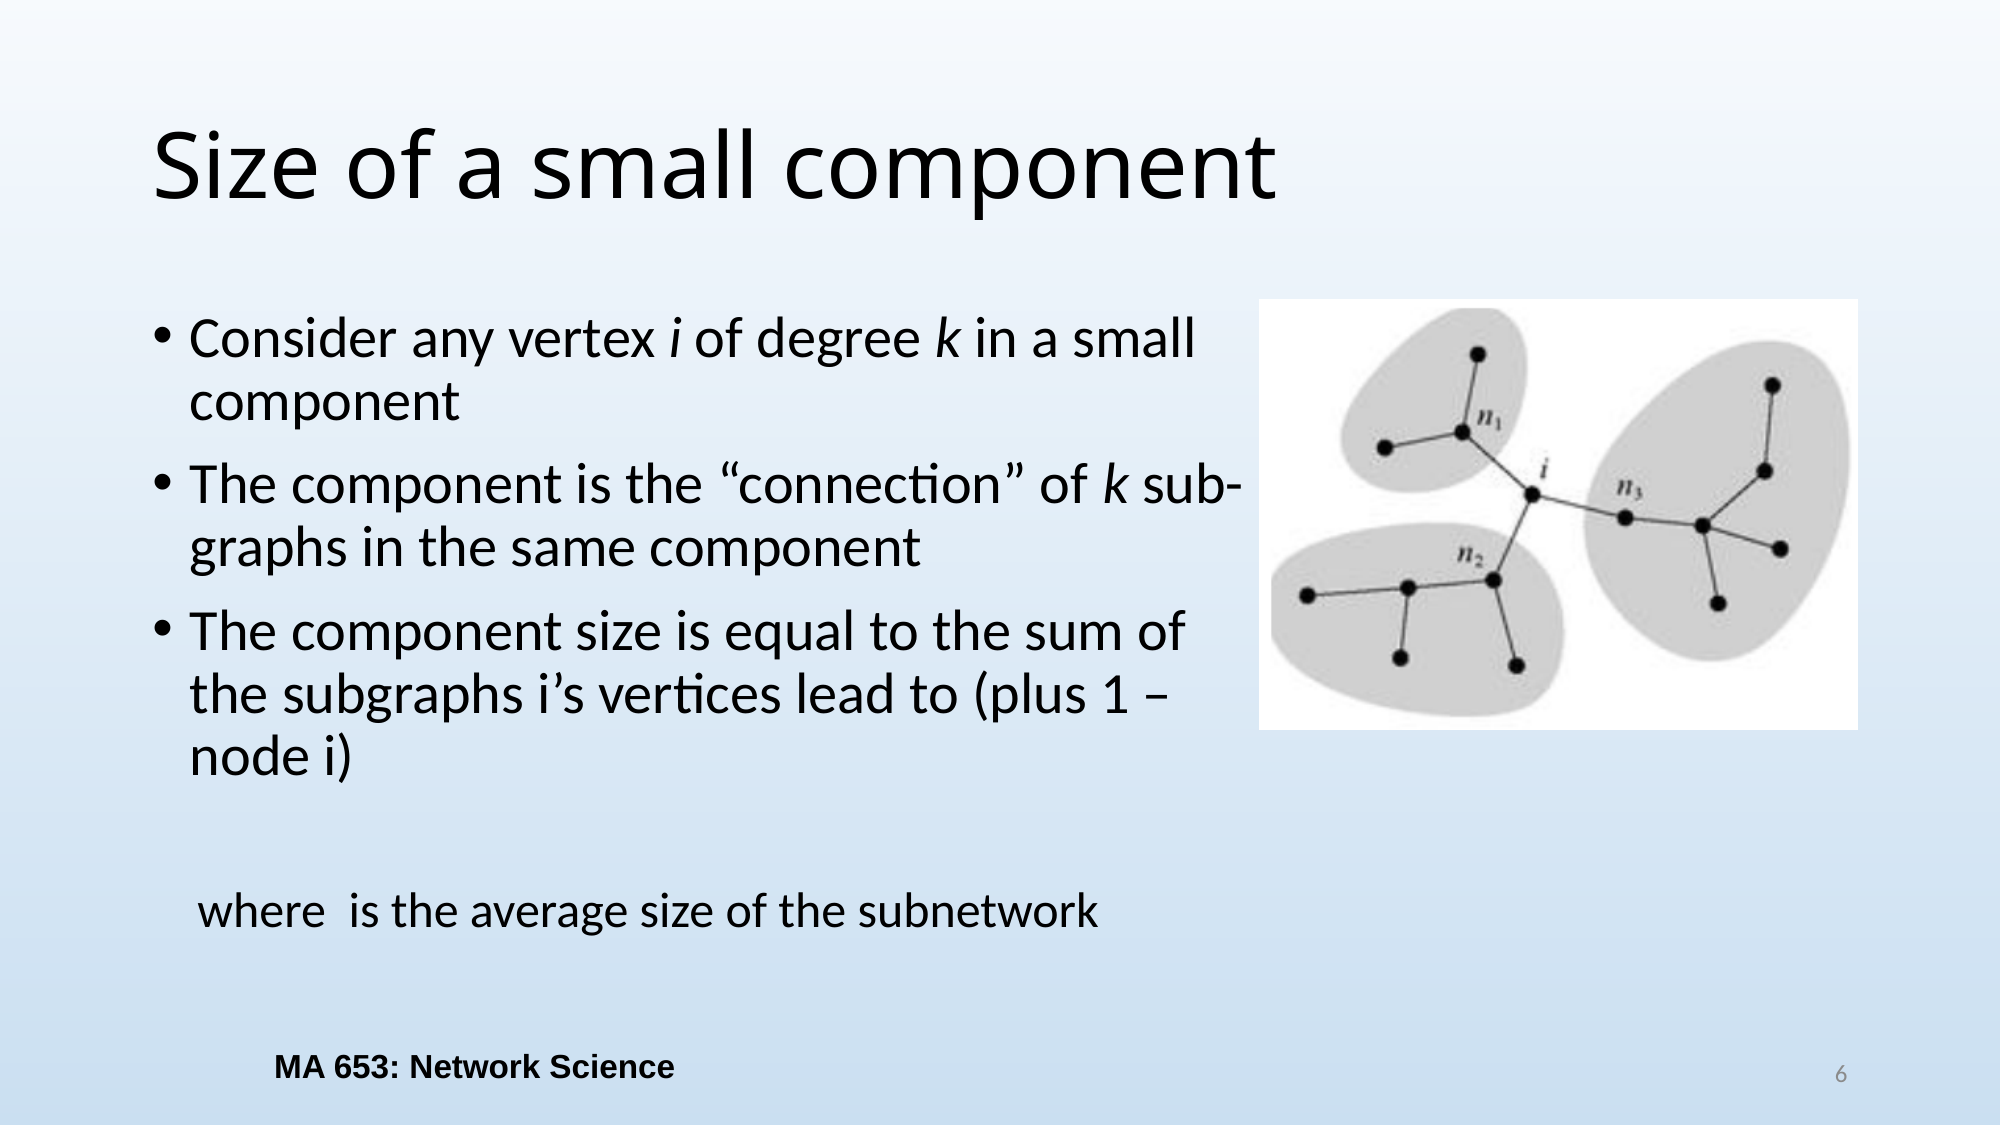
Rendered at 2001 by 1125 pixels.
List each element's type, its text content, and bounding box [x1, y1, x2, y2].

slide_number 6 [1412, 1042, 1863, 1103]
footer MA 653: Network Science [137, 1035, 813, 1096]
title Size of a small component [137, 59, 1863, 278]
picture [1259, 299, 1858, 730]
